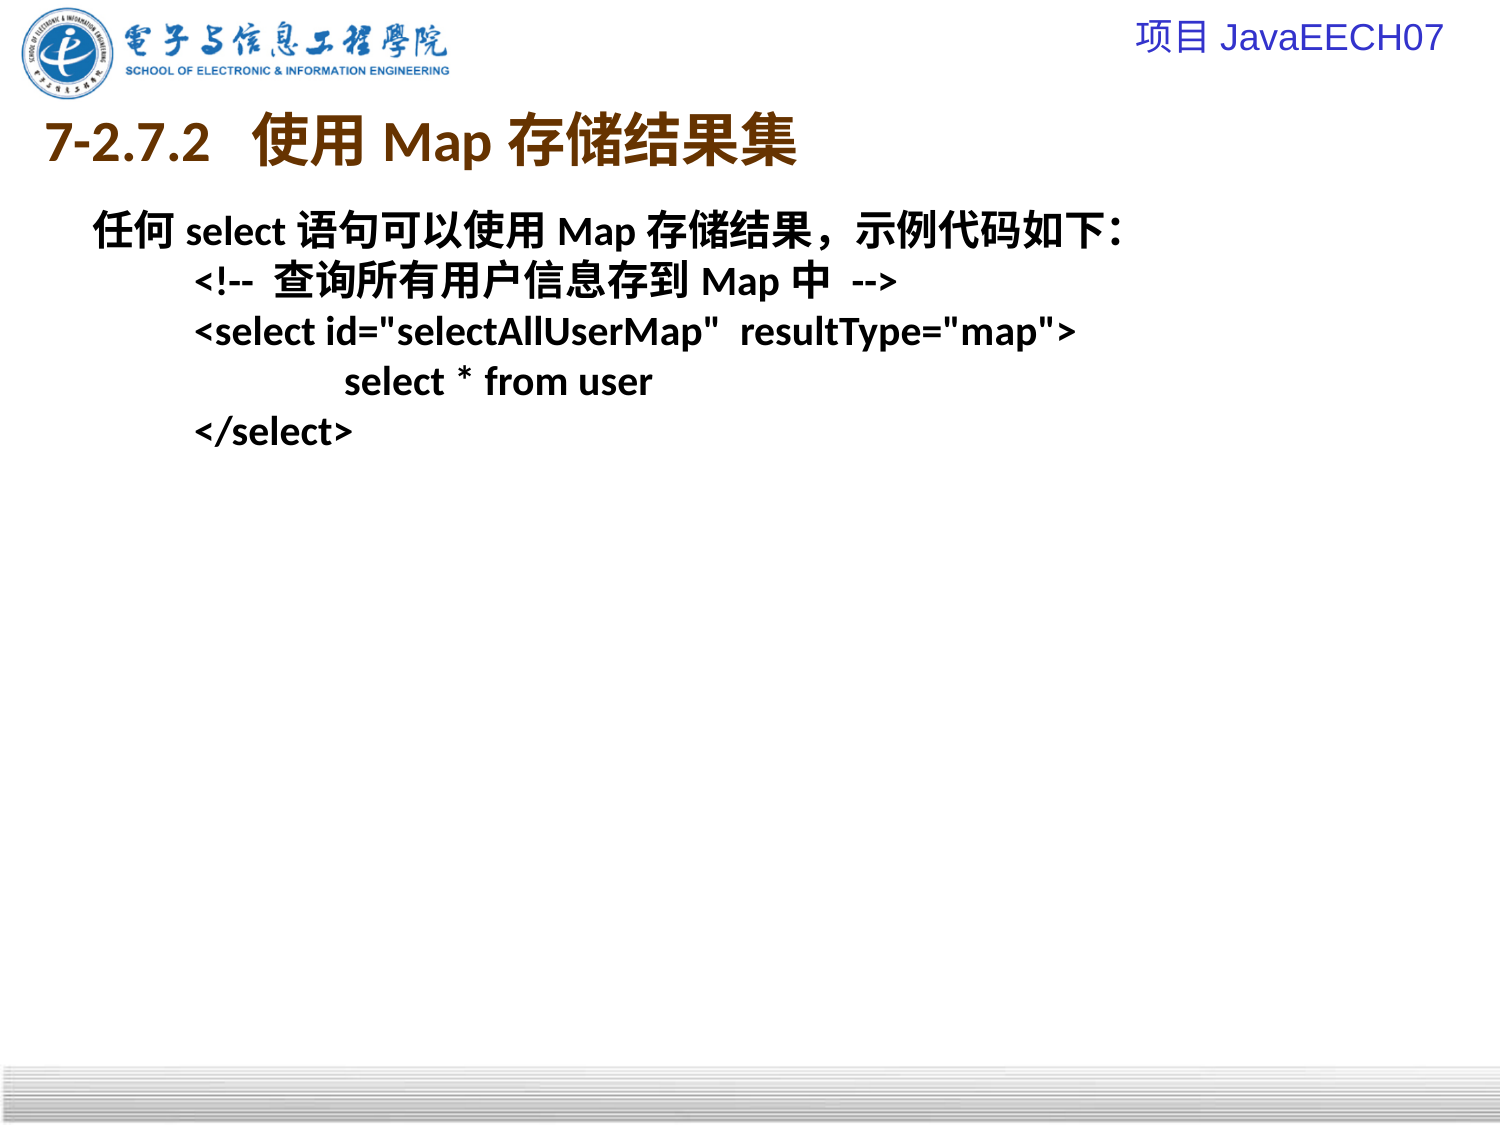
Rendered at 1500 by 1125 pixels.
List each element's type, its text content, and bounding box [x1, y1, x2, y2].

text_box 任何select语句可以使用Map存储结果，示例代码如下： <!-- 查询所有用户信息存到Map中 --> <select id="selectAllUserMap" resultType="map"> select * from user </select> [29, 196, 1447, 462]
picture [0, 4, 892, 102]
text_box 项目JavaEECH07 [1121, 5, 1464, 66]
picture [0, 149, 1500, 1125]
title 7-2.7.2 使用Map存储结果集 [29, 101, 1305, 175]
